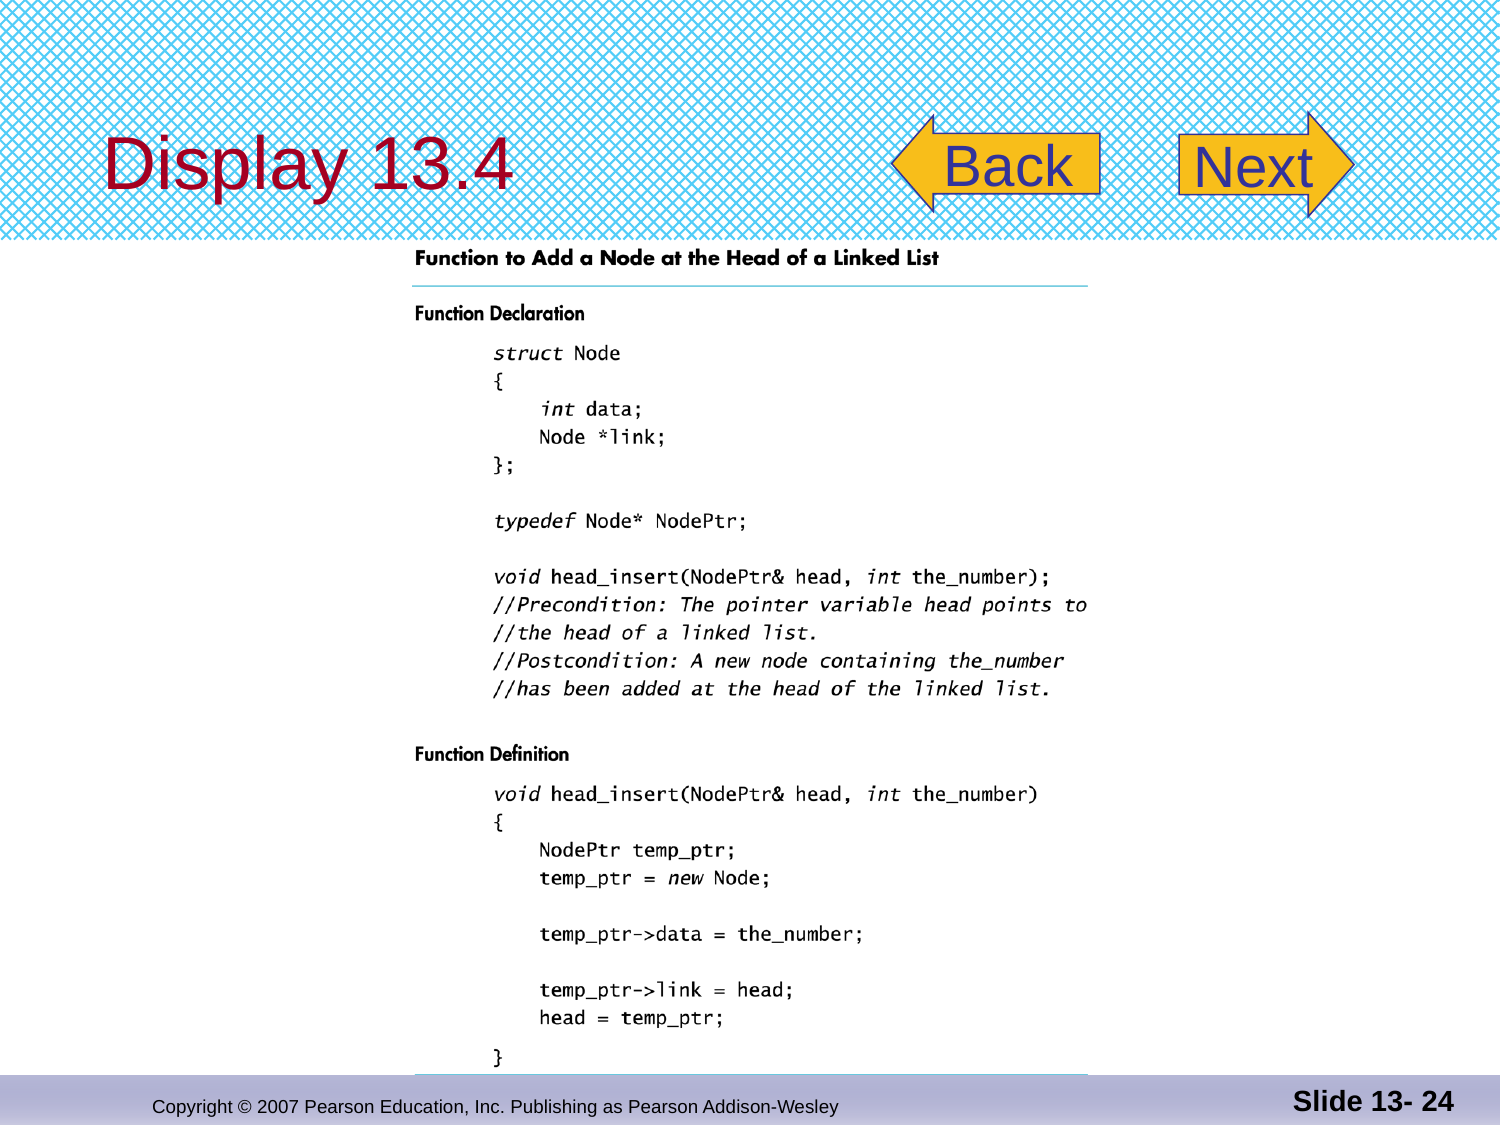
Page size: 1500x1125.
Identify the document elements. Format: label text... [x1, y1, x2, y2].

slide_number Slide 13- 24 [1156, 1049, 1470, 1125]
picture [412, 245, 1088, 1076]
title Display 13.4 [87, 49, 1451, 213]
